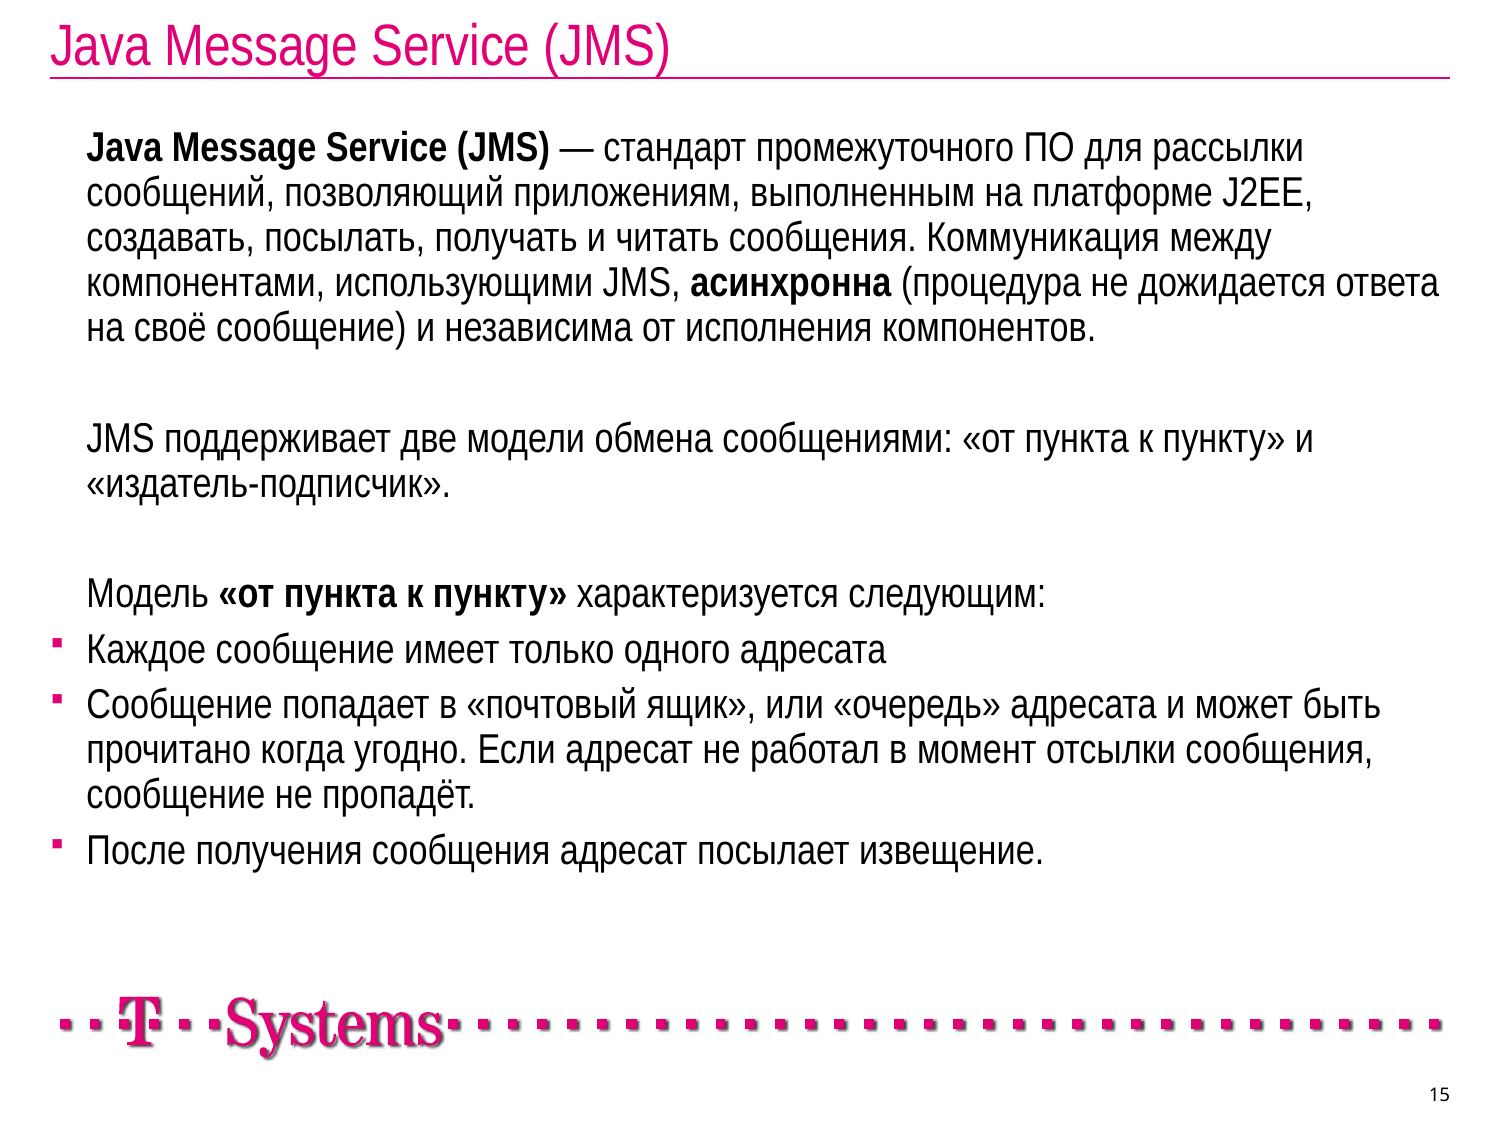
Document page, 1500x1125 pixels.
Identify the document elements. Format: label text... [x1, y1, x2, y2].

slide_number 15 [1361, 1082, 1451, 1107]
list Java Message Service (JMS) — стандарт промежуточного ПО для рассылки сообщений, позволяющий приложениям, выполненным на платформе J2EE, создавать, посылать, получать и читать сообщения. Коммуникация между компонентами, использующими JMS, асинхронна (процедура не дожидается ответа на своё сообщение) и независима от исполнения компонентов. JMS поддерживает две модели обмена сообщениями: «от пункта к пункту» и «издатель-подписчик». Модель «от пункта к пункту» характеризуется следующим: Каждое сообщение имеет только одного адресата Сообщение попадает в «почтовый ящик», или «очередь» адресата и может быть прочитано когда угодно. Если адресат не работал в момент отсылки сообщения, сообщение не пропадёт. После получения сообщения адресат посылает извещение. [50, 125, 1450, 988]
title Java Message Service (JMS) [50, 14, 1450, 91]
